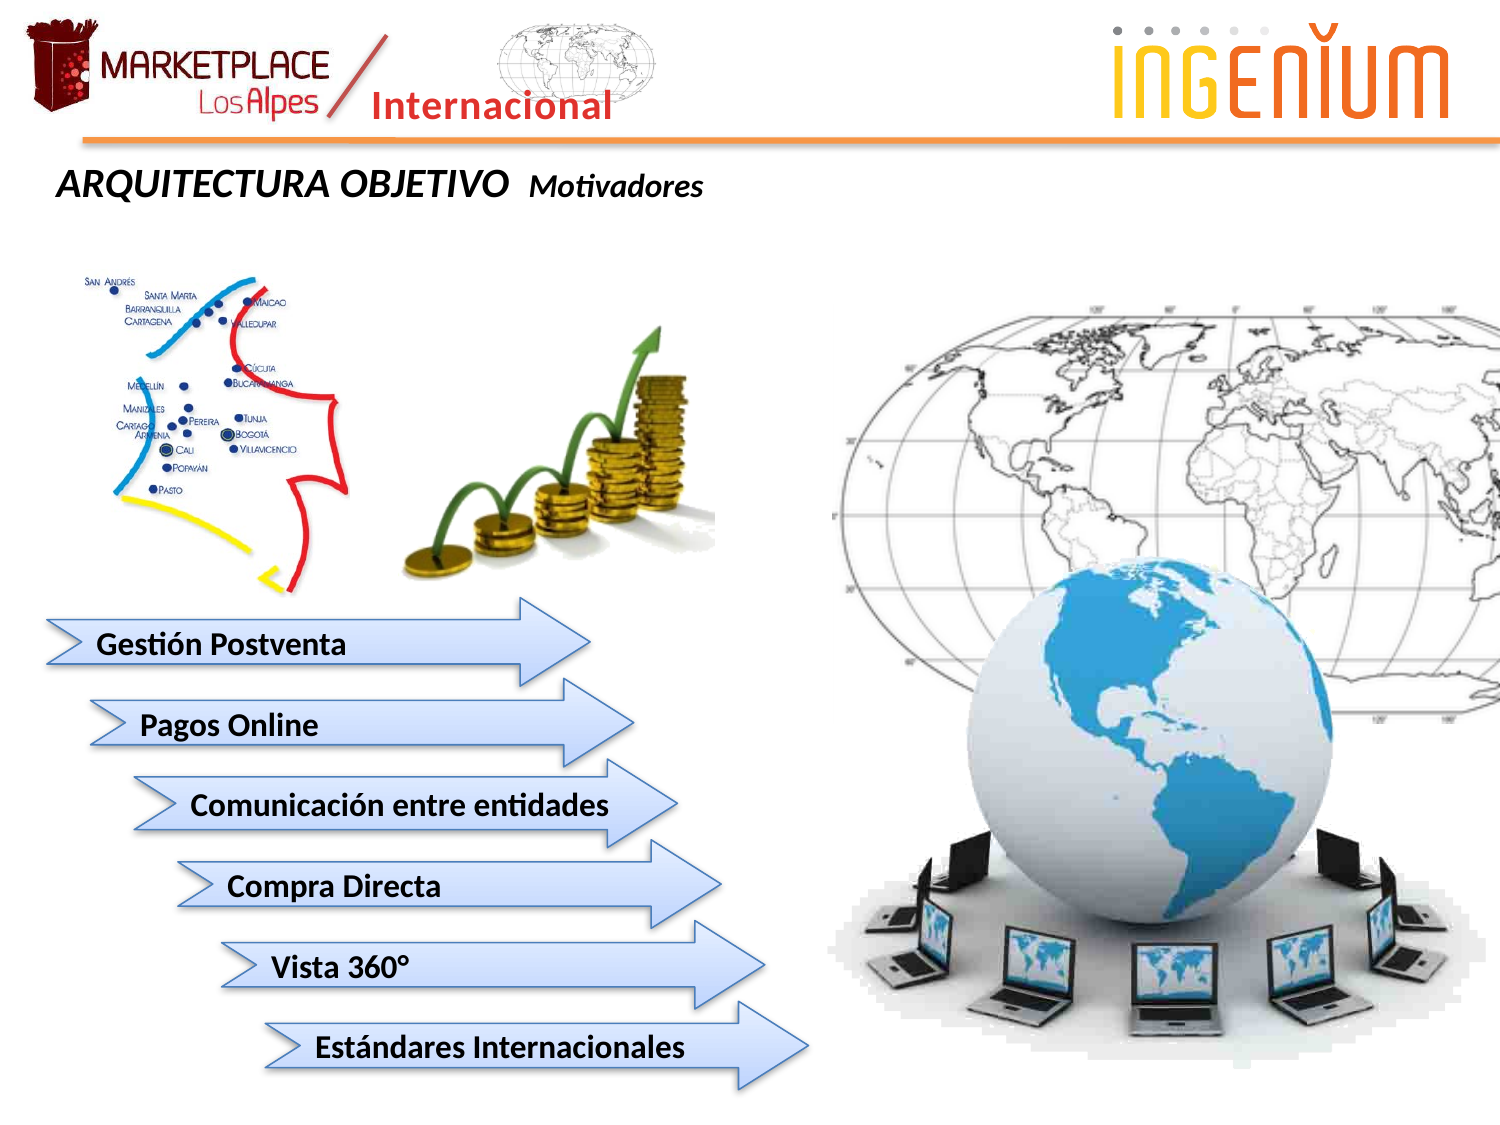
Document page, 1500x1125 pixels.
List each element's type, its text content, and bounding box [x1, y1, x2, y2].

text_box Internacional [351, 70, 633, 136]
text_box Vista 360° [220, 919, 740, 1010]
text_box Gestión Postventa [46, 618, 591, 687]
text_box Pagos Online [89, 677, 635, 768]
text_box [316, 46, 399, 106]
picture [1113, 23, 1462, 140]
picture [70, 269, 350, 598]
picture [23, 11, 341, 127]
picture [745, 304, 1500, 1125]
picture [497, 23, 657, 104]
text_box Estándares Internacionales [264, 1000, 740, 1091]
text_box Arquitectura Objetivo Motivadores [41, 147, 834, 220]
text_box Compra Directa [177, 839, 722, 930]
picture [398, 304, 716, 622]
text_box Comunicación entre entidades [133, 758, 679, 849]
